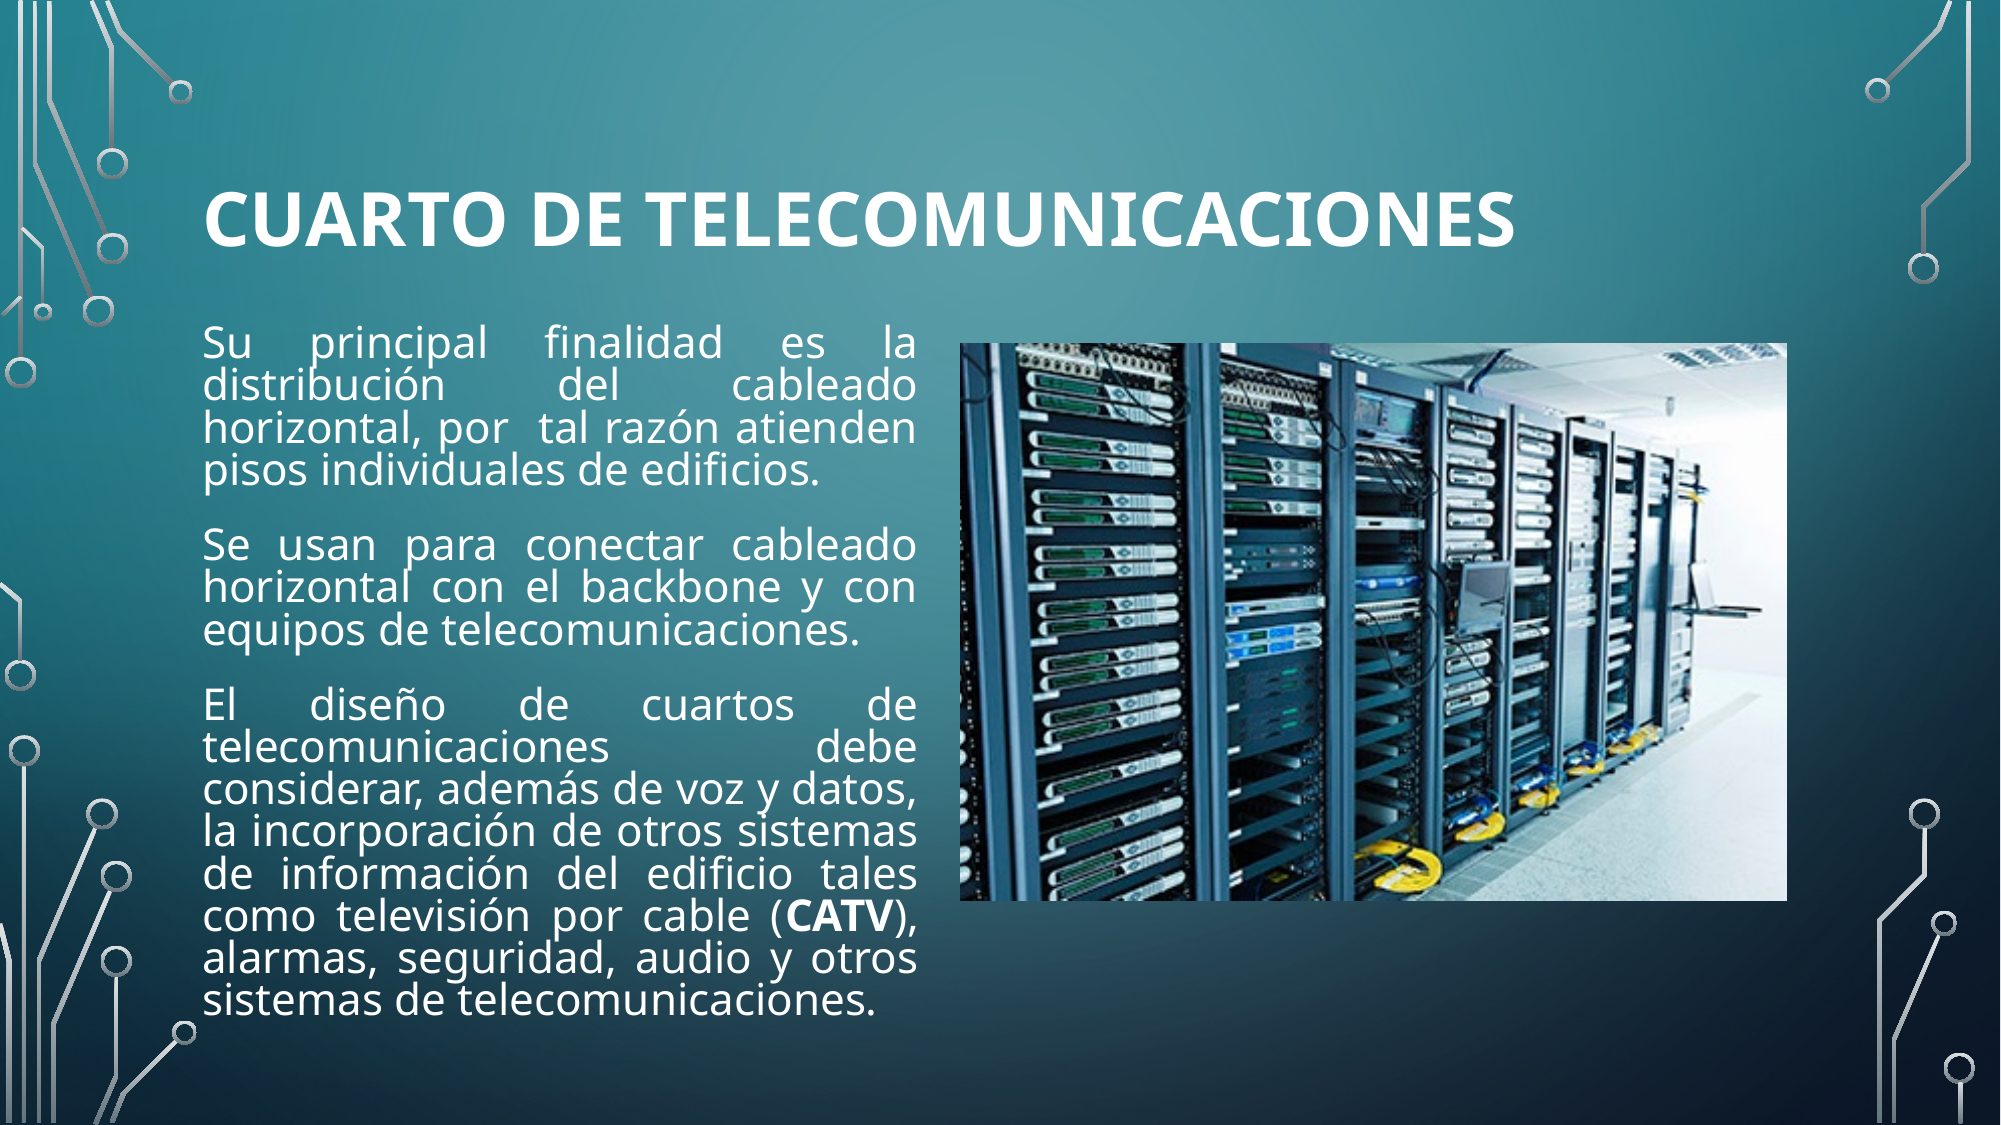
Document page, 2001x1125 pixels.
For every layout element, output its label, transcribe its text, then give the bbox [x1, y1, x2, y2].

list Su principal finalidad es la distribución del cableado horizontal, por tal razón atienden pisos individuales de edificios. Se usan para conectar cableado horizontal con el backbone y con equipos de telecomunicaciones. El diseño de cuartos de telecomunicaciones debe considerar, además de voz y datos, la incorporación de otros sistemas de información del edificio tales como televisión por cable (CATV), alarmas, seguridad, audio y otros sistemas de telecomunicaciones. [187, 317, 935, 1065]
title Cuarto de telecomunicaciones [187, 101, 1813, 344]
picture [959, 343, 1787, 902]
